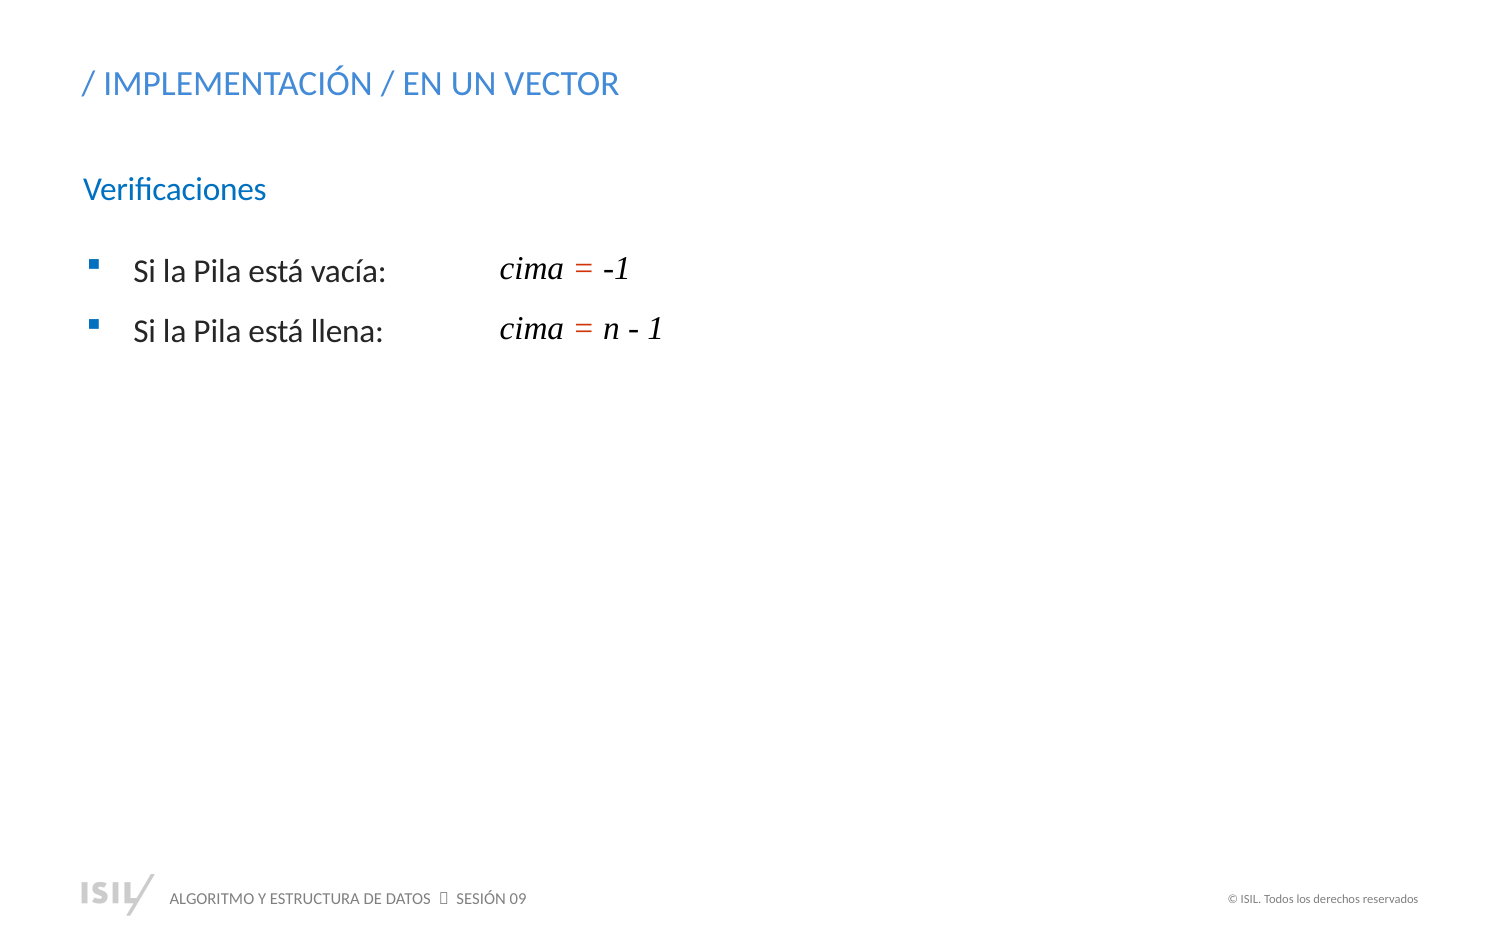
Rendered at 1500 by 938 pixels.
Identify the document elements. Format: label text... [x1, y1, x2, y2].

text_box / IMPLEMENTACIÓN / EN UN VECTOR [66, 52, 1249, 110]
text_box Si la Pila está vacía: Si la Pila está llena: [84, 228, 456, 349]
text_box cima = -1 cima = n - 1 [484, 218, 724, 354]
text_box Verificaciones [81, 146, 330, 207]
